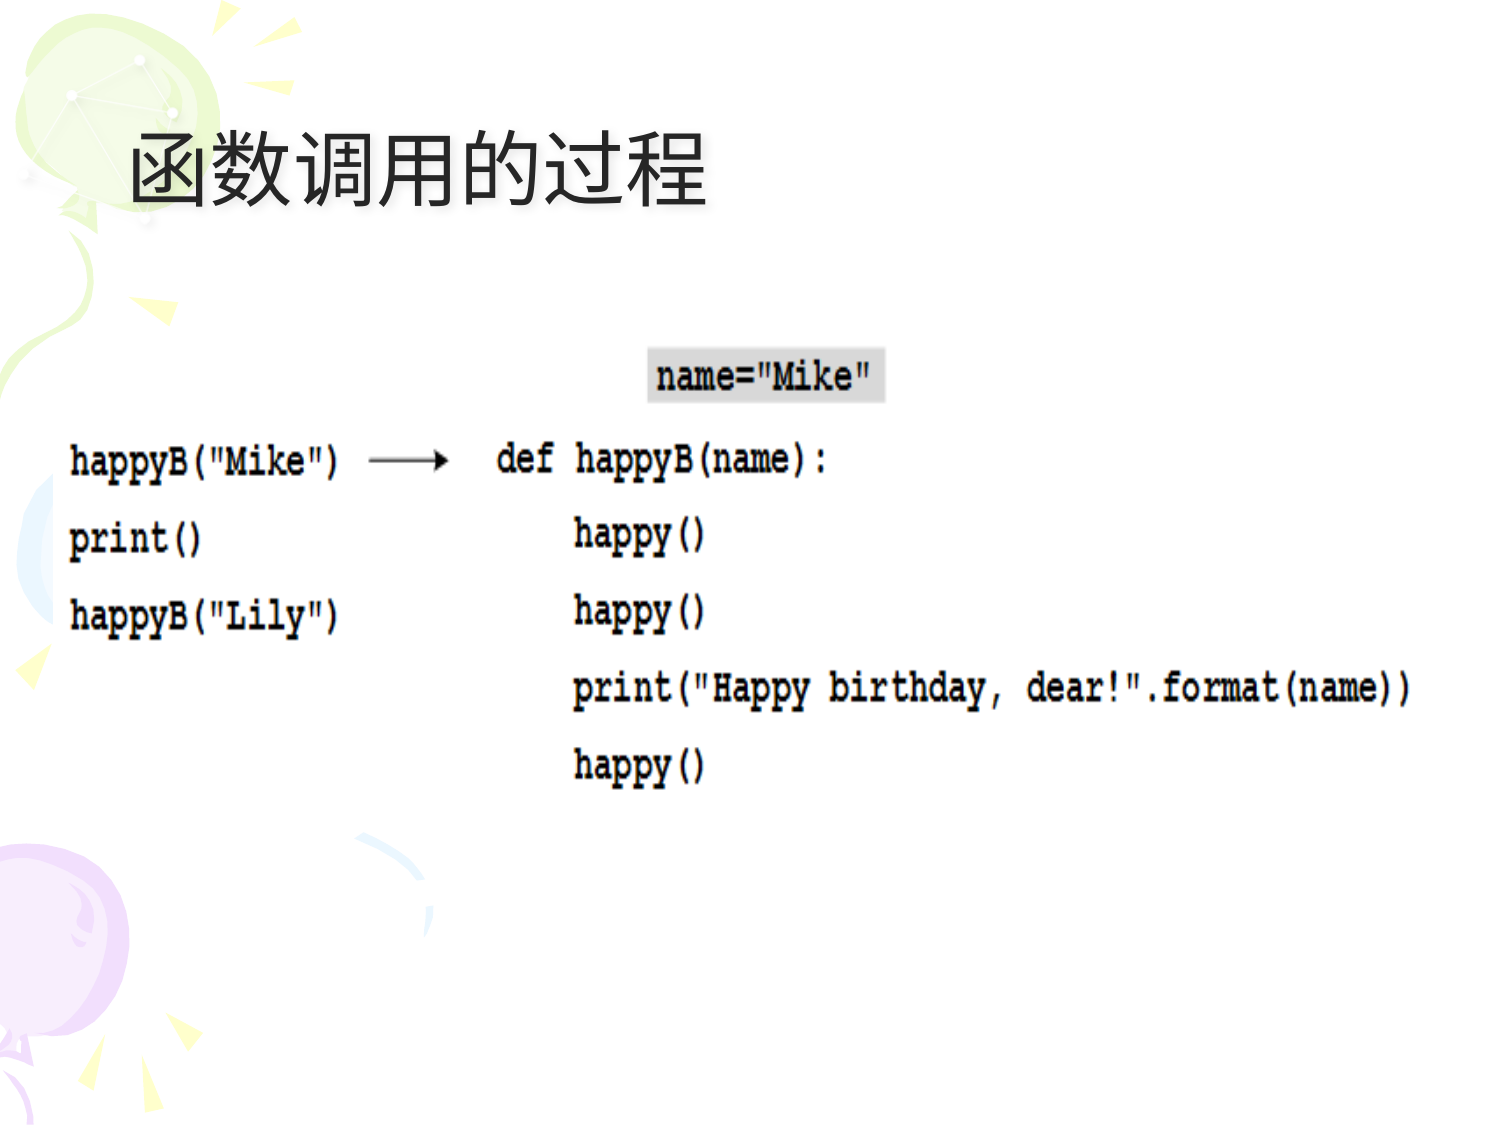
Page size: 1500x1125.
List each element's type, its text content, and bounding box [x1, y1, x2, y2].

picture [8, 39, 211, 242]
picture [52, 337, 1436, 819]
text_box 函数调用的过程 [215, 109, 725, 225]
